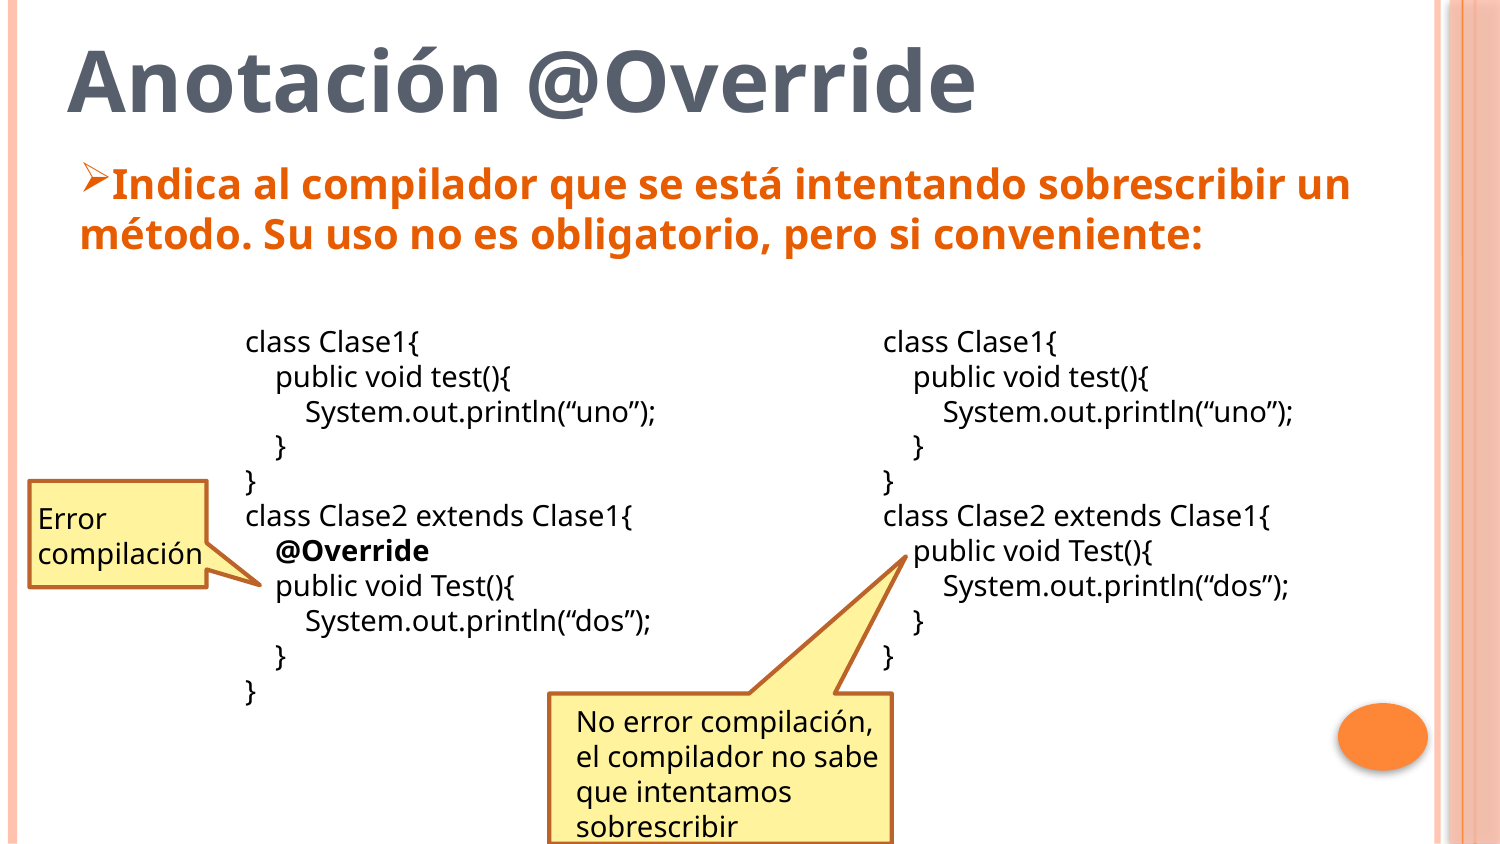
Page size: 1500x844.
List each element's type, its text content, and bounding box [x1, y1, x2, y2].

text_box [228, 578, 262, 588]
text_box [27, 578, 209, 590]
text_box class Clase1{ public void test(){ System.out.println(“uno”); } } class Clase2 extends Clase1{ public void Test(){ System.out.println(“dos”); } } [868, 315, 1459, 680]
text_box Indica al compilador que se está intentando sobrescribir un método. Su uso no es obligatorio, pero si conveniente: [64, 150, 1400, 532]
text_box class Clase1{ public void test(){ System.out.println(“uno”); } } class Clase2 extends Clase1{ @Override public void Test(){ System.out.println(“dos”); } } [230, 315, 821, 715]
text_box [547, 554, 908, 844]
text_box Anotación @Override [53, 20, 1459, 154]
text_box [27, 478, 209, 492]
text_box Error compilación [22, 492, 277, 578]
text_box No error compilación, el compilador no sabe que intentamos sobrescribir [561, 696, 904, 844]
